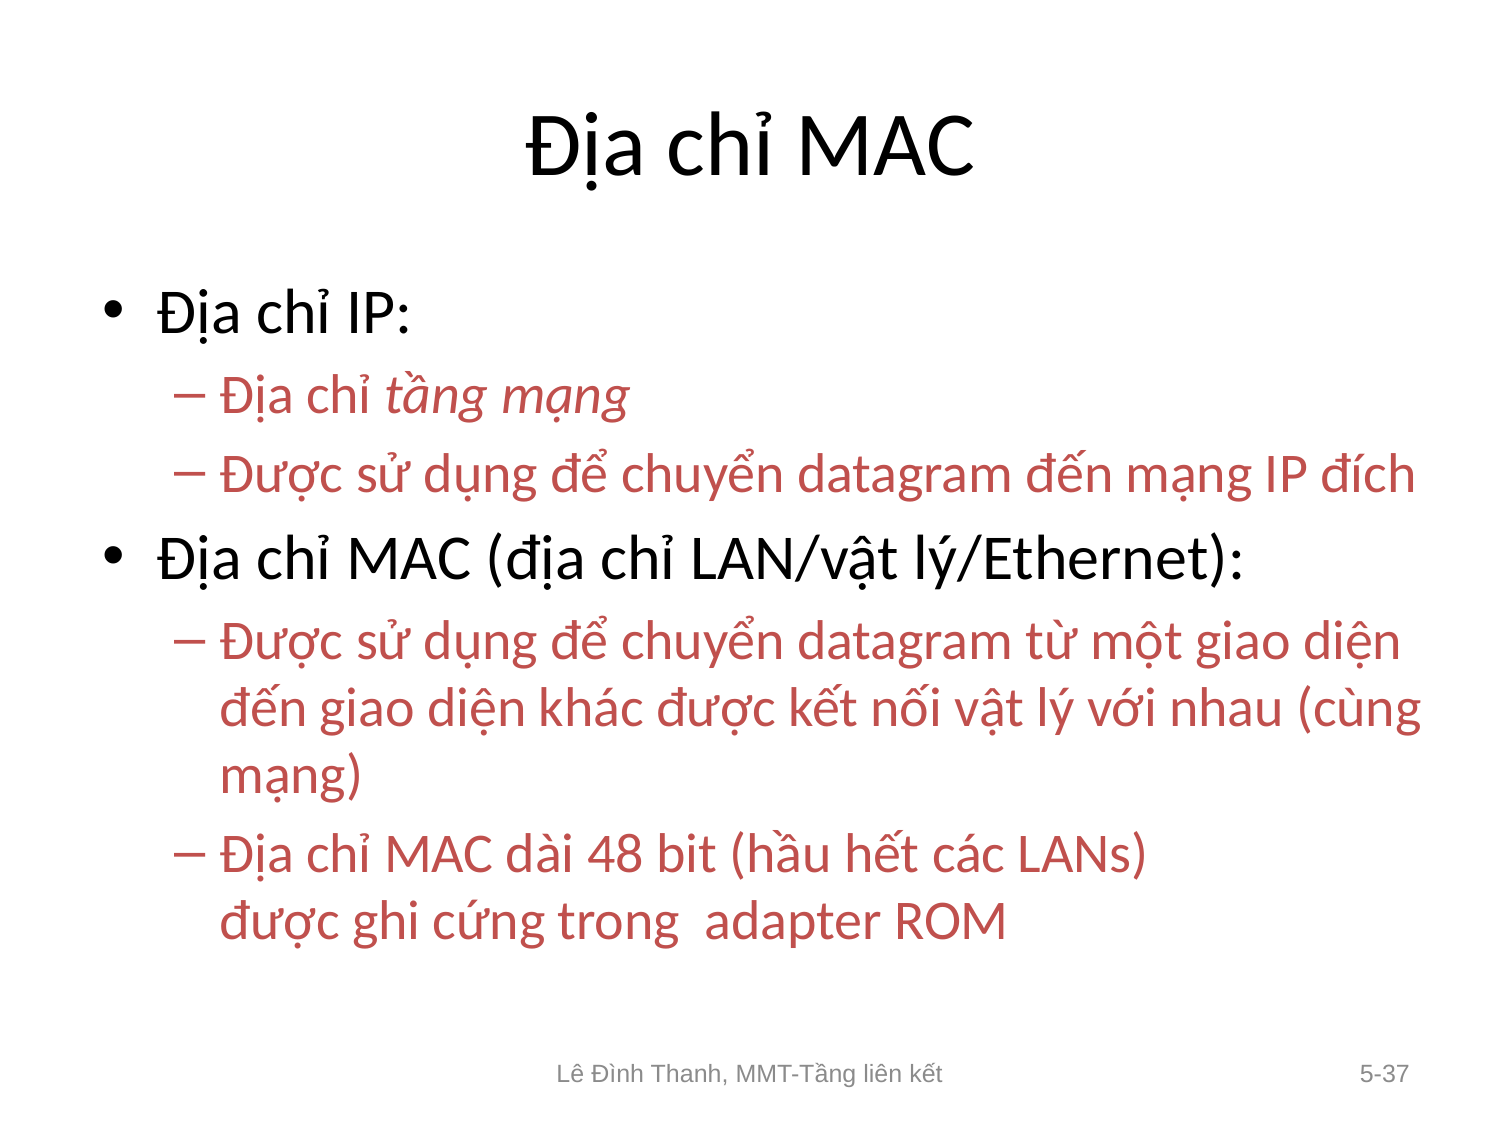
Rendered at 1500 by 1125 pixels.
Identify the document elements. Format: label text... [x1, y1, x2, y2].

list Địa chỉ IP: Địa chỉ tầng mạng Được sử dụng để chuyển datagram đến mạng IP đích Địa chỉ MAC (địa chỉ LAN/vật lý/Ethernet): Được sử dụng để chuyển datagram từ một giao diện đến giao diện khác được kết nối vật lý với nhau (cùng mạng) Địa chỉ MAC dài 48 bit (hầu hết các LANs) được ghi cứng trong adapter ROM [87, 262, 1441, 1025]
title Địa chỉ MAC [75, 45, 1425, 233]
slide_number 5-37 [1074, 1042, 1425, 1103]
footer Lê Đình Thanh, MMT-Tầng liên kết [512, 1042, 988, 1103]
